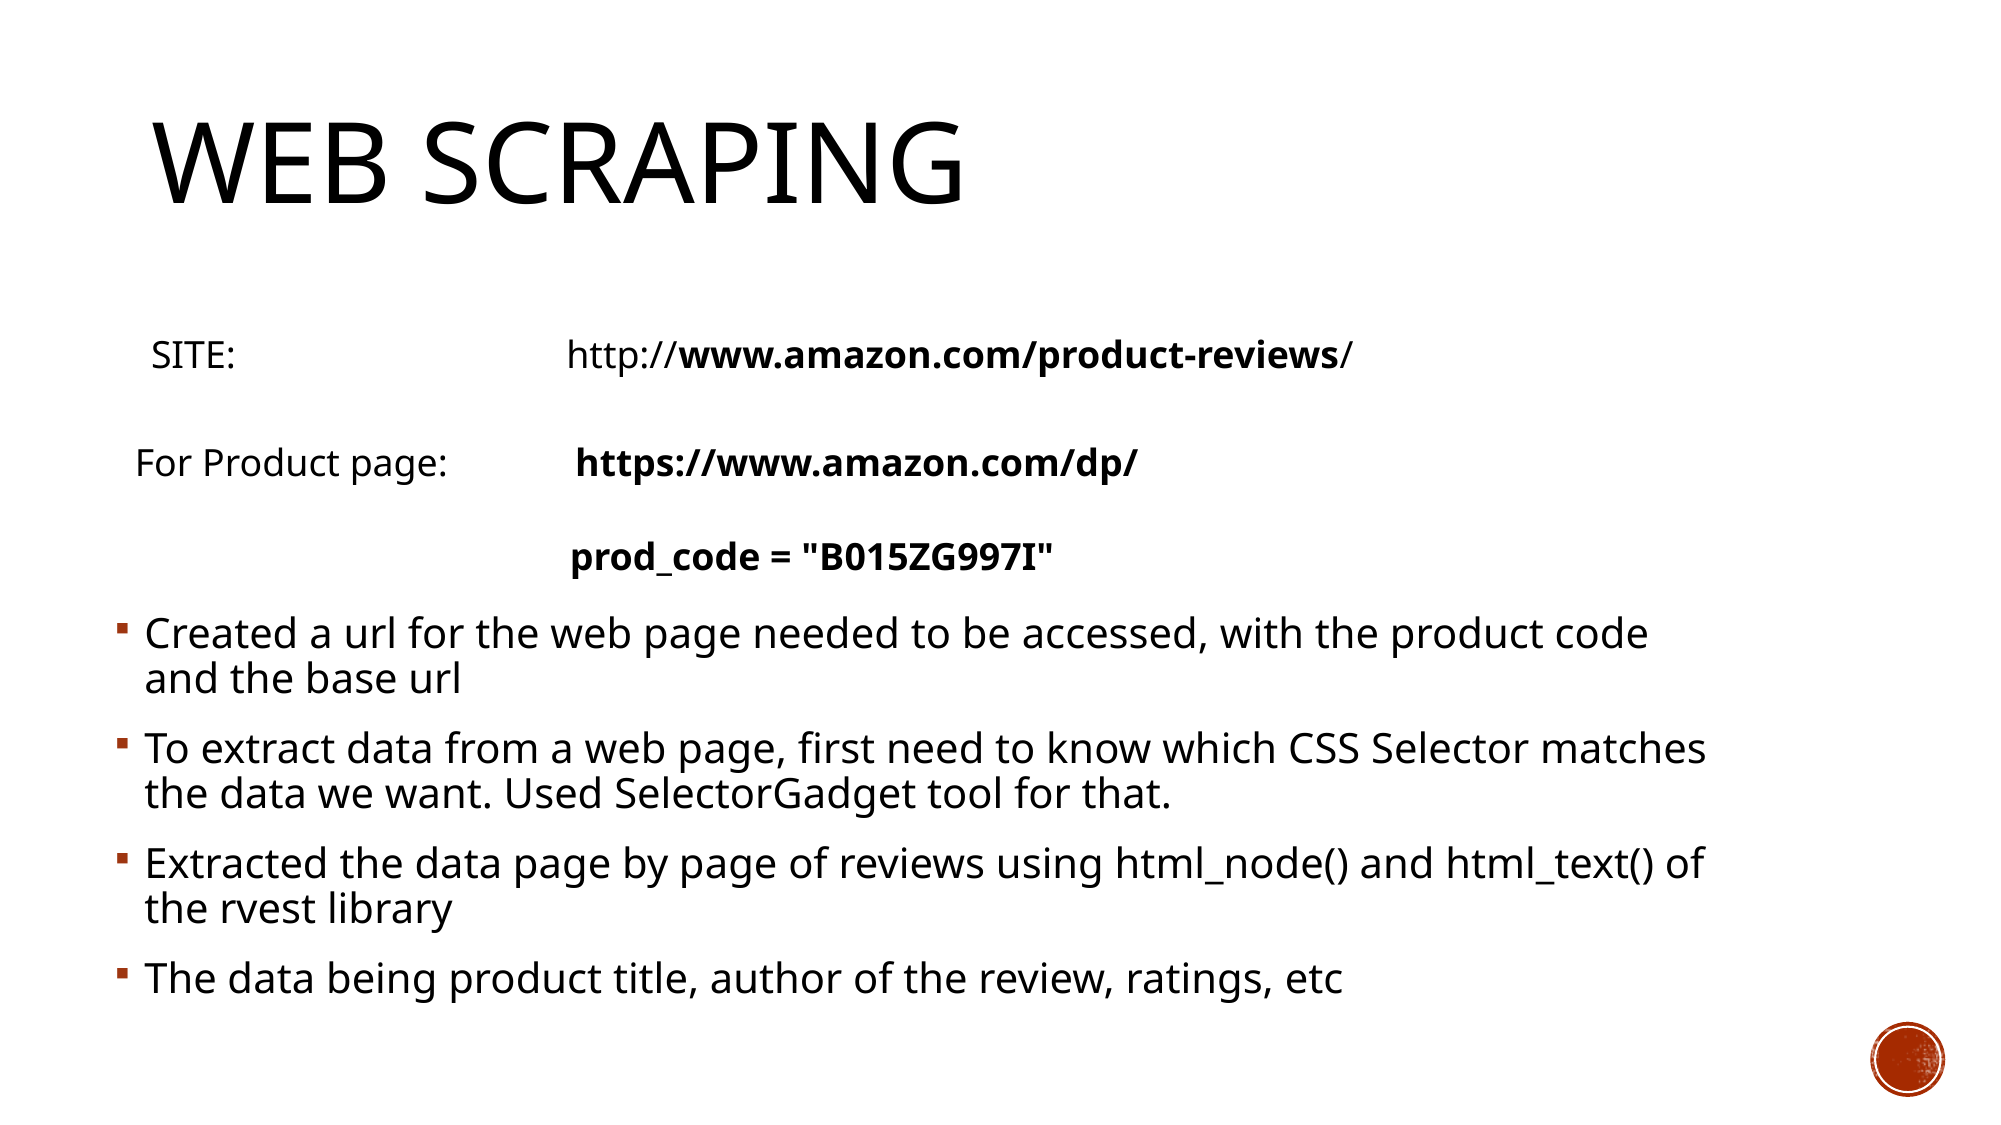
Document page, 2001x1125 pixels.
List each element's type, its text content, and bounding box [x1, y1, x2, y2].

title Web Scraping [136, 35, 1787, 300]
text_box SITE: http://www.amazon.com/product-reviews/ [136, 324, 1401, 384]
text_box prod_code = "B015ZG997I" [555, 525, 1070, 585]
list Created a url for the web page needed to be accessed, with the product code and the base url To extract data from a web page, first need to know which CSS Selector matches the data we want. Used SelectorGadget tool for that. Extracted the data page by page of reviews using html_node() and html_text() of the rvest library The data being product title, author of the review, ratings, etc [99, 530, 1750, 1125]
text_box For Product page: https://www.amazon.com/dp/ [120, 431, 1155, 491]
